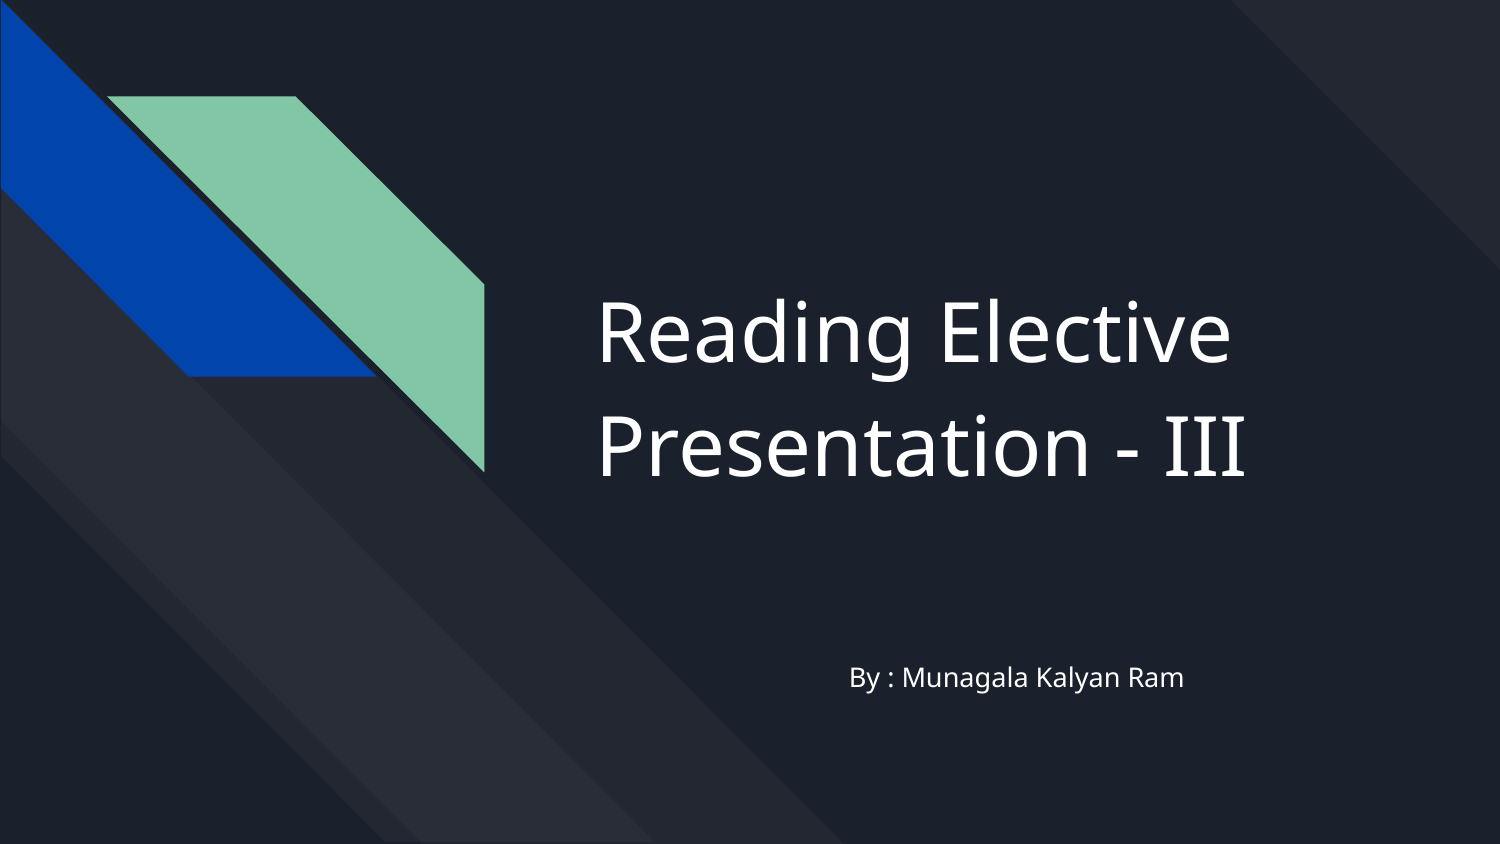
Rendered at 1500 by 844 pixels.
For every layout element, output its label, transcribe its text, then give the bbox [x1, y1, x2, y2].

subtitle By : Munagala Kalyan Ram [833, 643, 1404, 727]
title Reading Elective Presentation - III [580, 258, 1404, 518]
